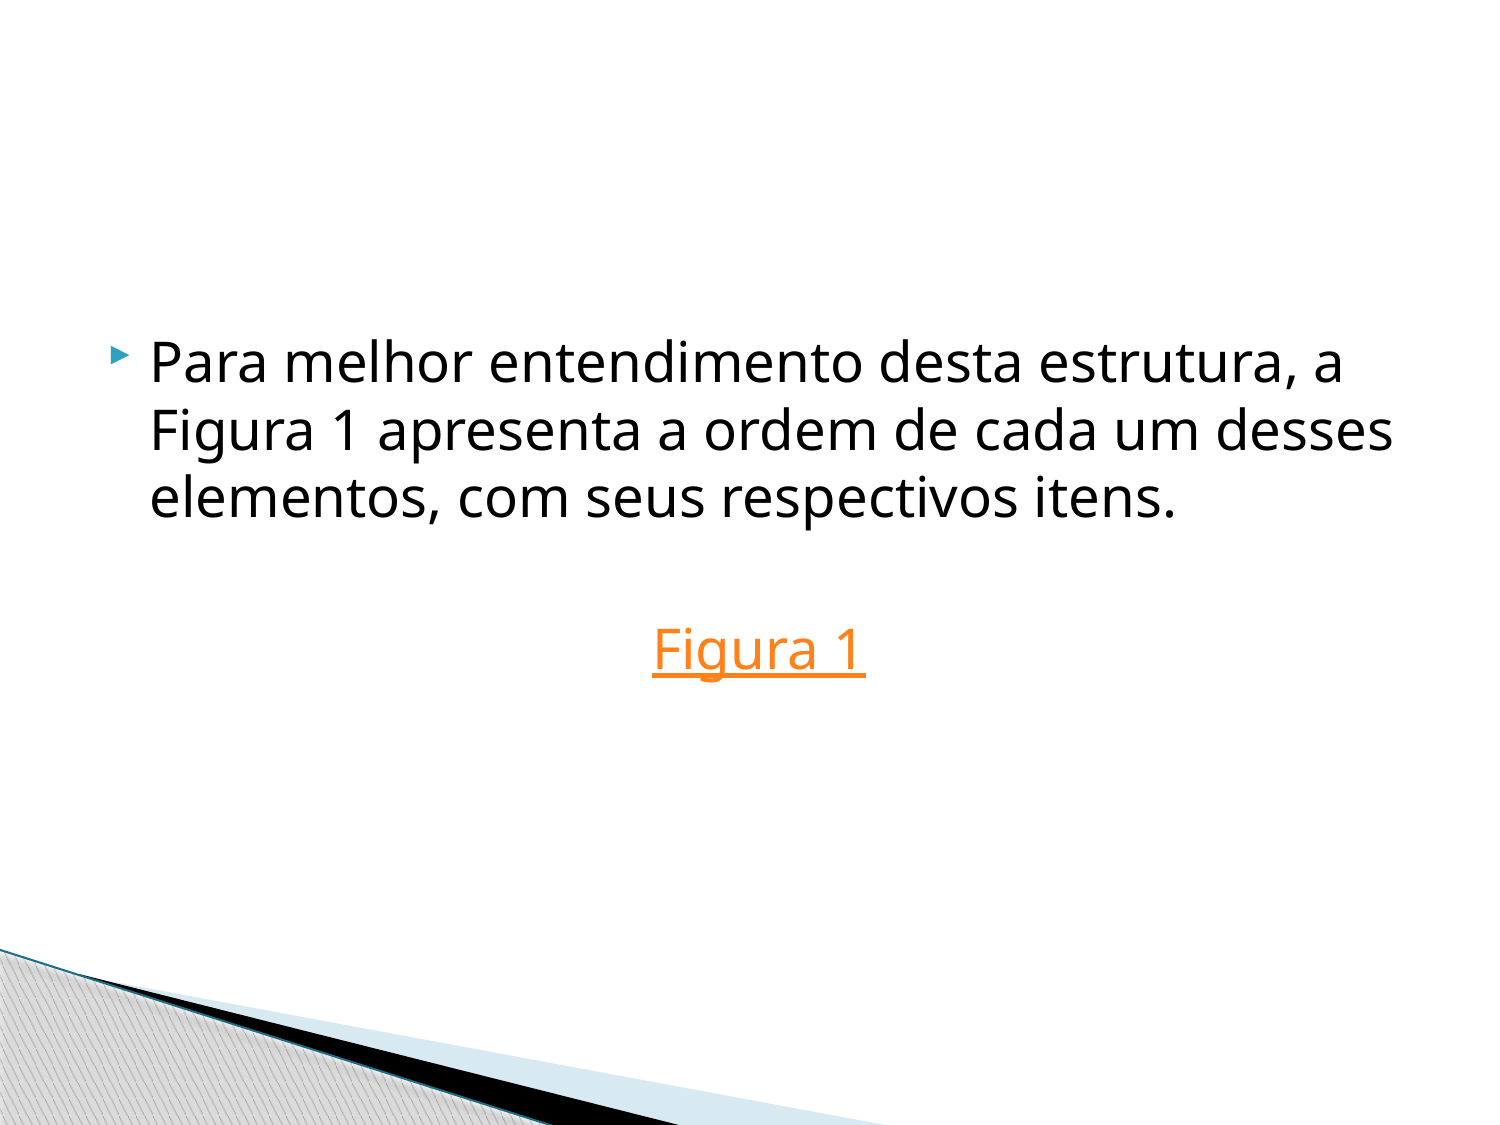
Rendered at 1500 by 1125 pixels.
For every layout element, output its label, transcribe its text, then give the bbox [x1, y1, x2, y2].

list Para melhor entendimento desta estrutura, a Figura 1 apresenta a ordem de cada um desses elementos, com seus respectivos itens. Figura 1 [75, 243, 1425, 986]
